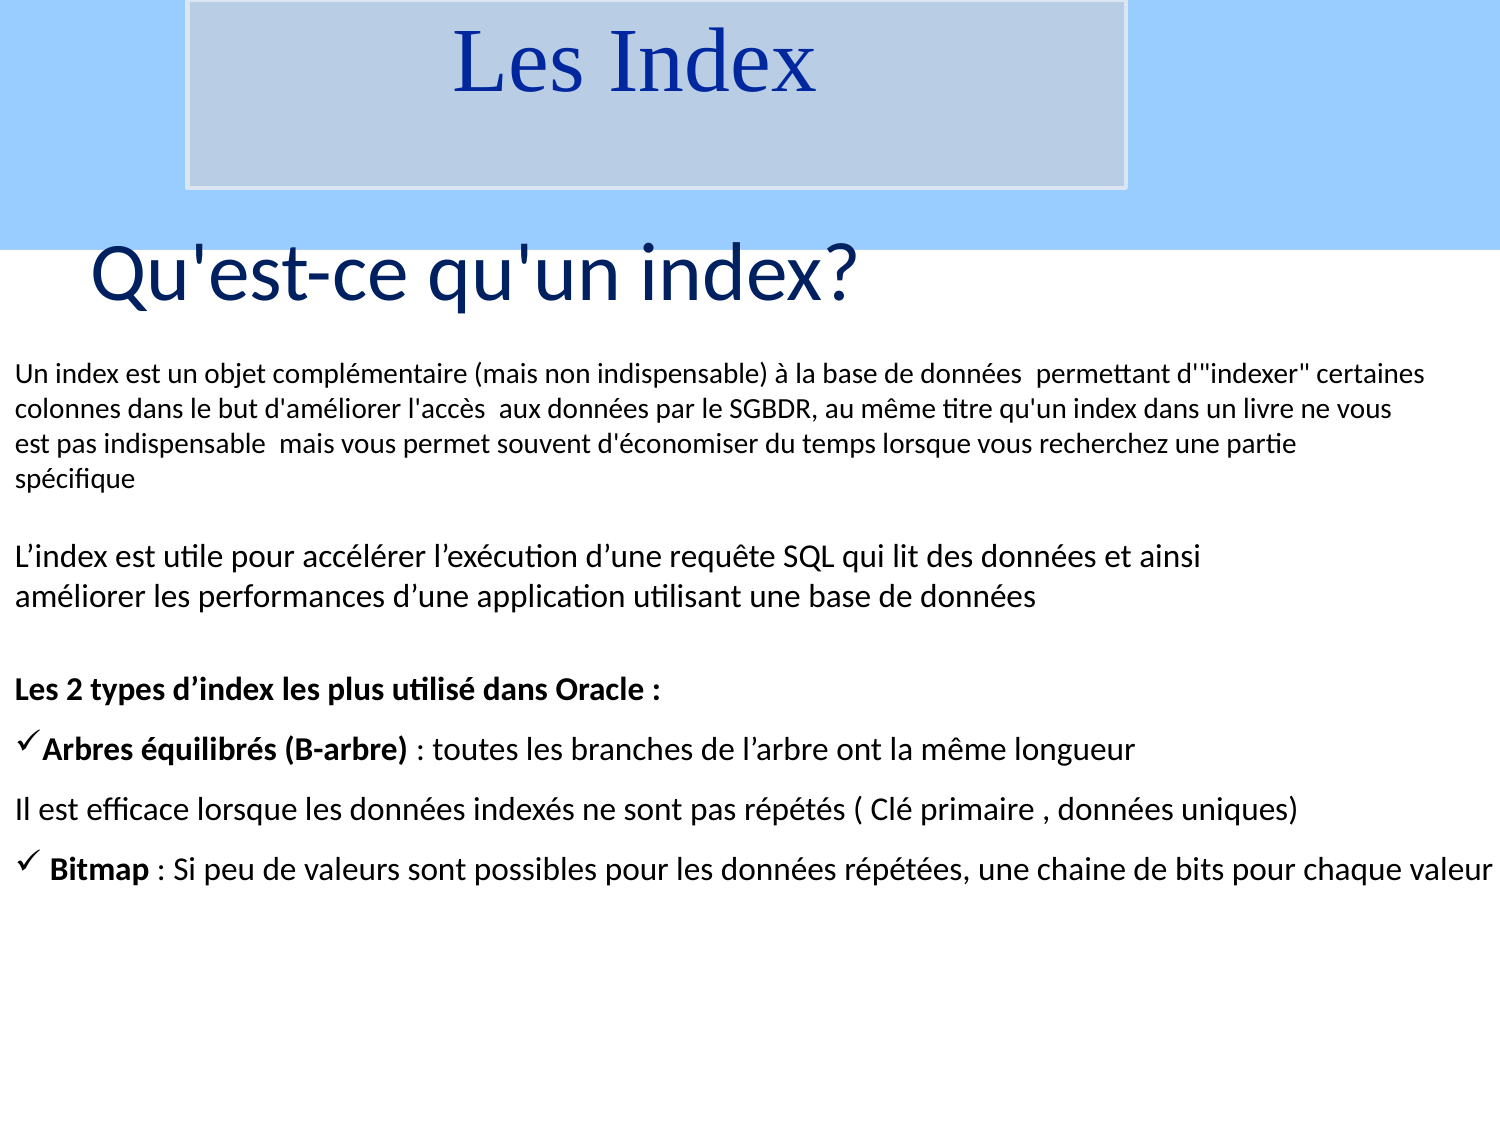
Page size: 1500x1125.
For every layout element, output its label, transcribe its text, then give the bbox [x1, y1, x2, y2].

title Les Index [185, 0, 1128, 190]
text_box Qu'est-ce qu'un index? [75, 210, 877, 325]
text_box L’index est utile pour accélérer l’exécution d’une requête SQL qui lit des données et ainsi améliorer les performances d’une application utilisant une base de données [0, 527, 1348, 622]
text_box Un index est un objet complémentaire (mais non indispensable) à la base de données permettant d'"indexer" certaines colonnes dans le but d'améliorer l'accès aux données par le SGBDR, au même titre qu'un index dans un livre ne vous est pas indispensable mais vous permet souvent d'économiser du temps lorsque vous recherchez une partie spécifique [0, 346, 1442, 502]
picture [0, 0, 1500, 250]
text_box Les 2 types d’index les plus utilisé dans Oracle : Arbres équilibrés (B-arbre) : toutes les branches de l’arbre ont la même longueur Il est efficace lorsque les données indexés ne sont pas répétés ( Clé primaire , données uniques) Bitmap : Si peu de valeurs sont possibles pour les données répétées, une chaine de bits pour chaque valeur [0, 640, 1500, 895]
